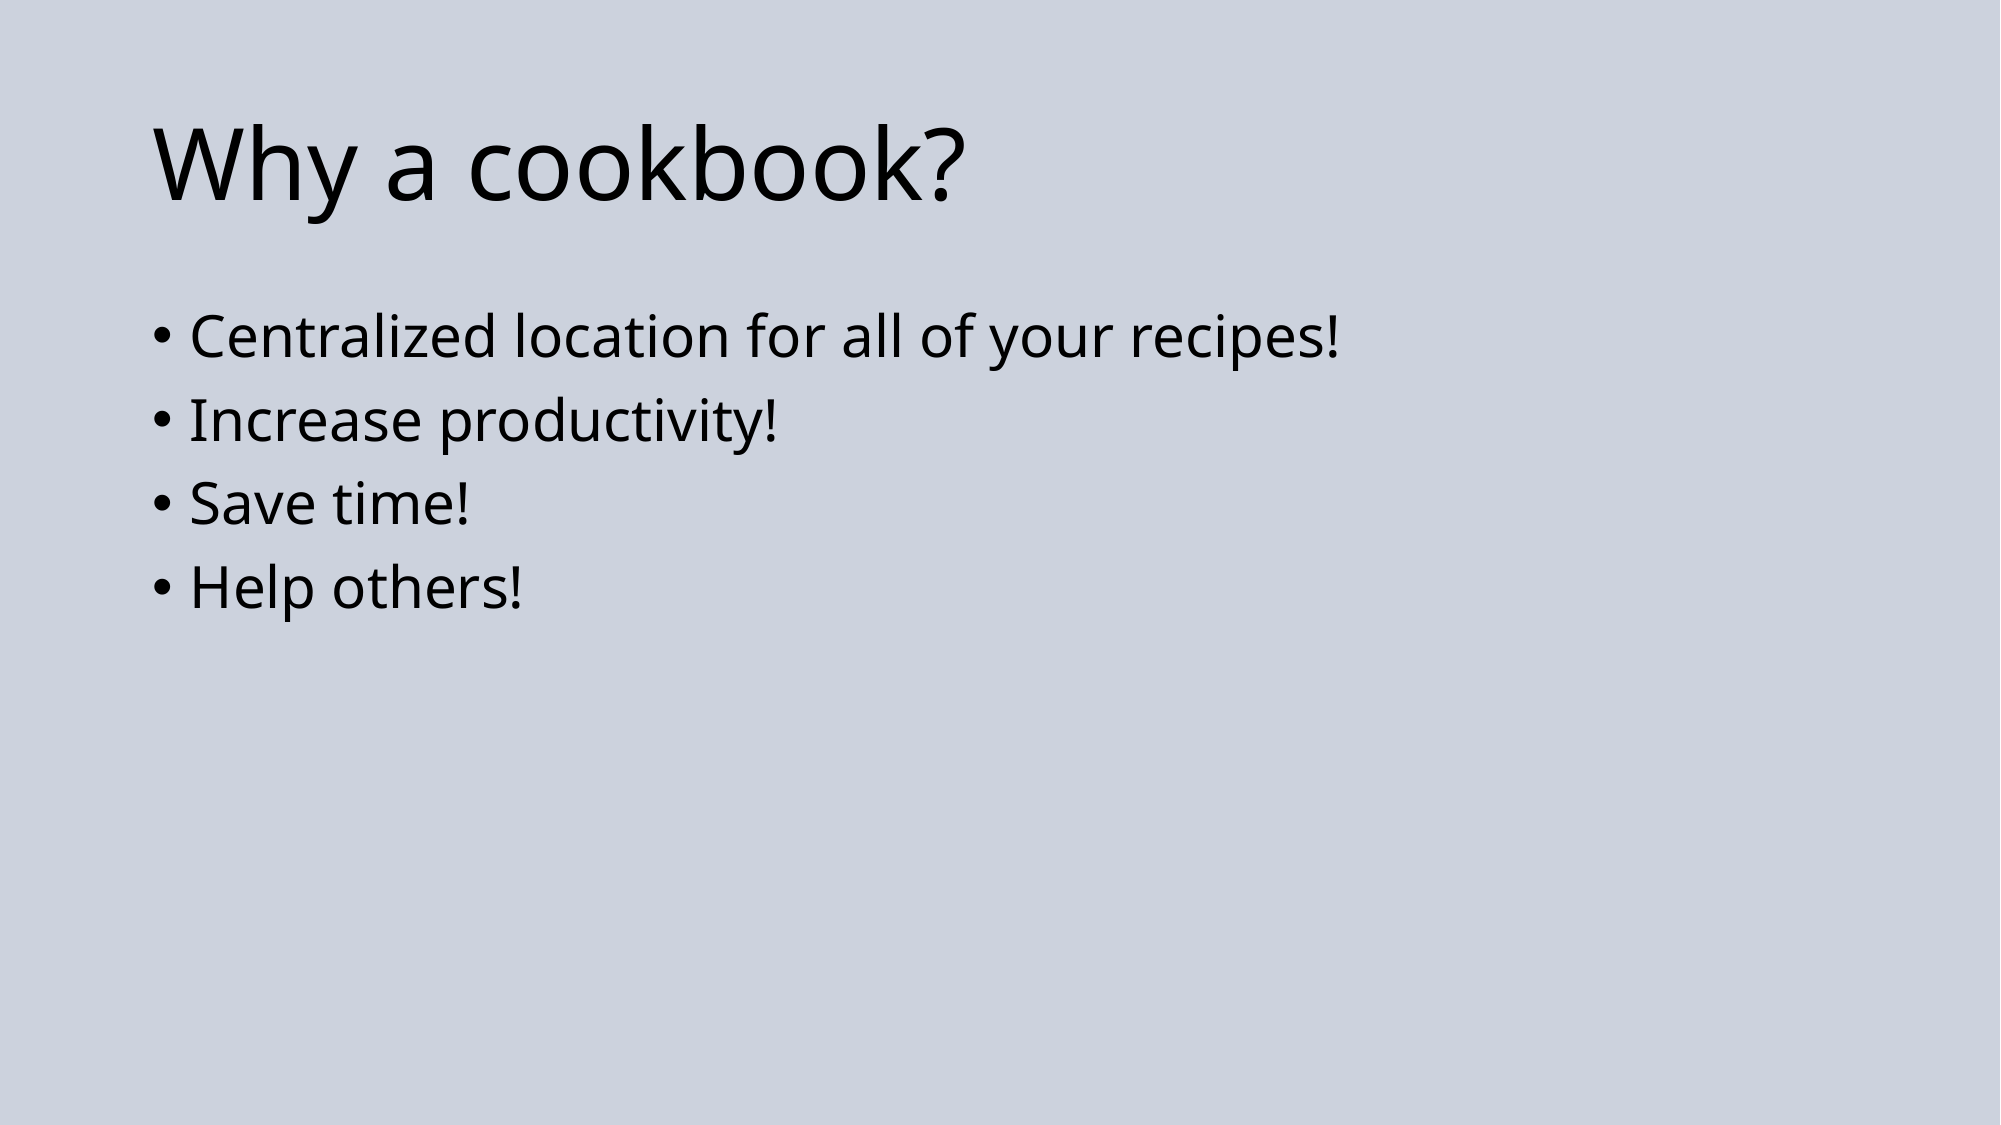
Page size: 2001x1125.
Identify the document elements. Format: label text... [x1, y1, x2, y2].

list Centralized location for all of your recipes! Increase productivity! Save time! Help others! [137, 299, 1863, 1014]
title Why a cookbook? [137, 59, 1863, 278]
